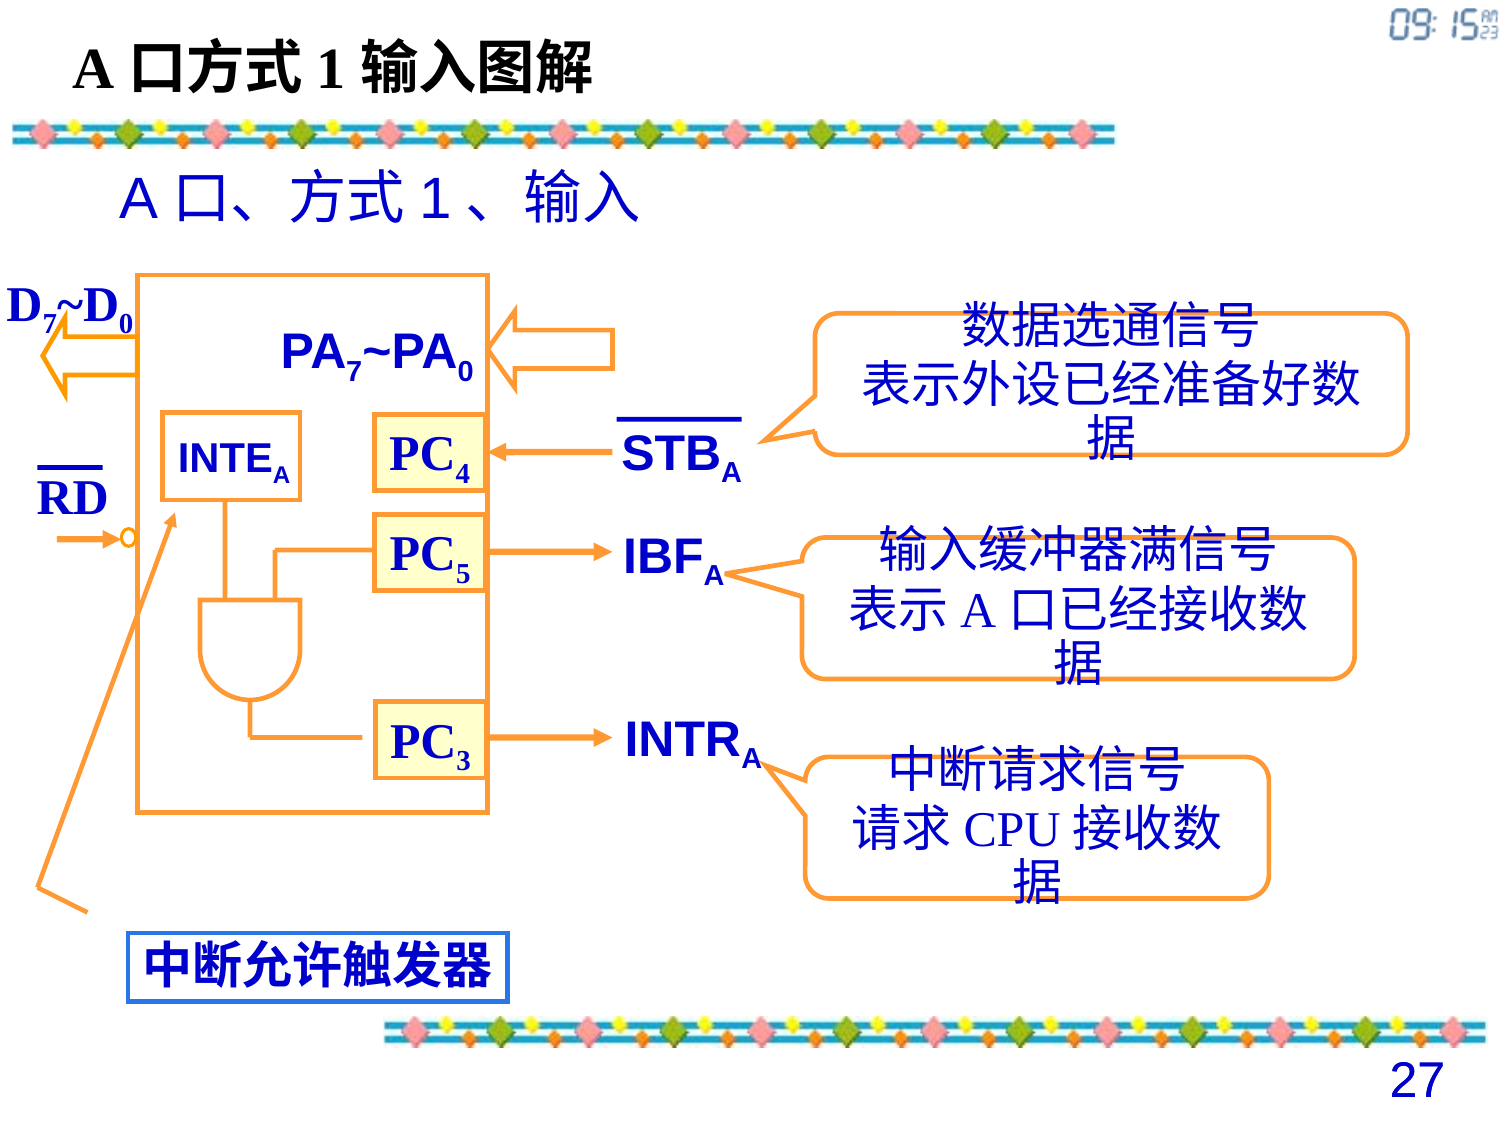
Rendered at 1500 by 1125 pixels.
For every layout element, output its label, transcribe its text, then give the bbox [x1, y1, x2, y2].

text_box 中断请求信号 请求CPU接收数据 [785, 756, 1269, 899]
picture [383, 1016, 1488, 1048]
text_box 输入缓冲器满信号 表示A口已经接收数据 [785, 537, 1355, 680]
text_box 数据选通信号 表示外设已经准备好数据 [785, 313, 1408, 455]
list A口方式1输入图解 [57, 30, 1294, 113]
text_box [0, 160, 780, 1003]
picture [1387, 0, 1500, 50]
picture [11, 119, 1117, 149]
